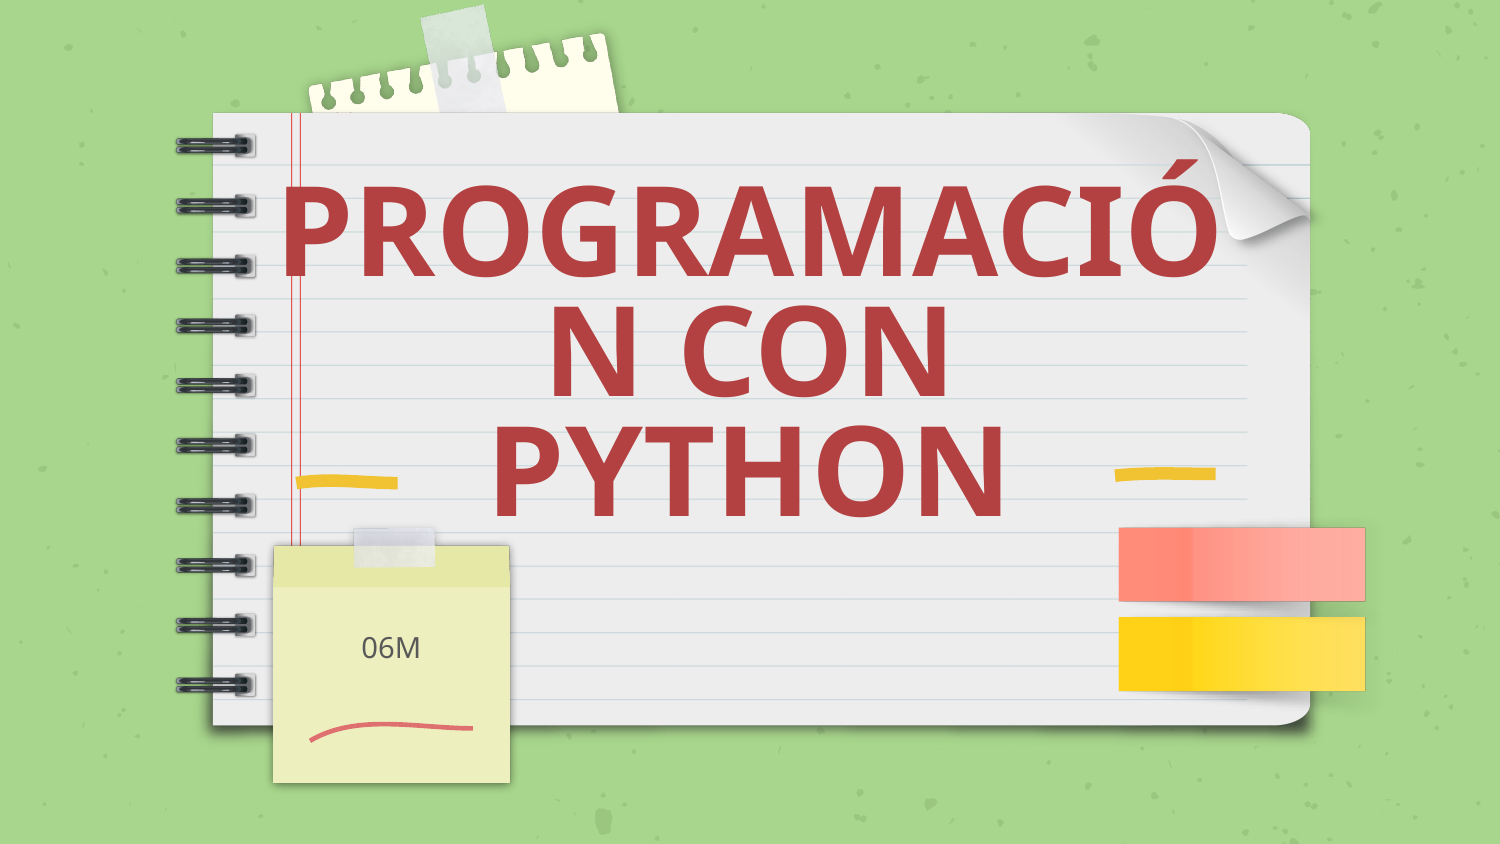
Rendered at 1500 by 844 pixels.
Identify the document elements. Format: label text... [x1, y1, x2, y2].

subtitle 06M [274, 618, 509, 749]
text_box [309, 724, 473, 741]
title PROGRAMACIÓN CON PYTHON [251, 283, 1249, 556]
text_box [296, 480, 398, 484]
picture [171, 0, 1407, 795]
